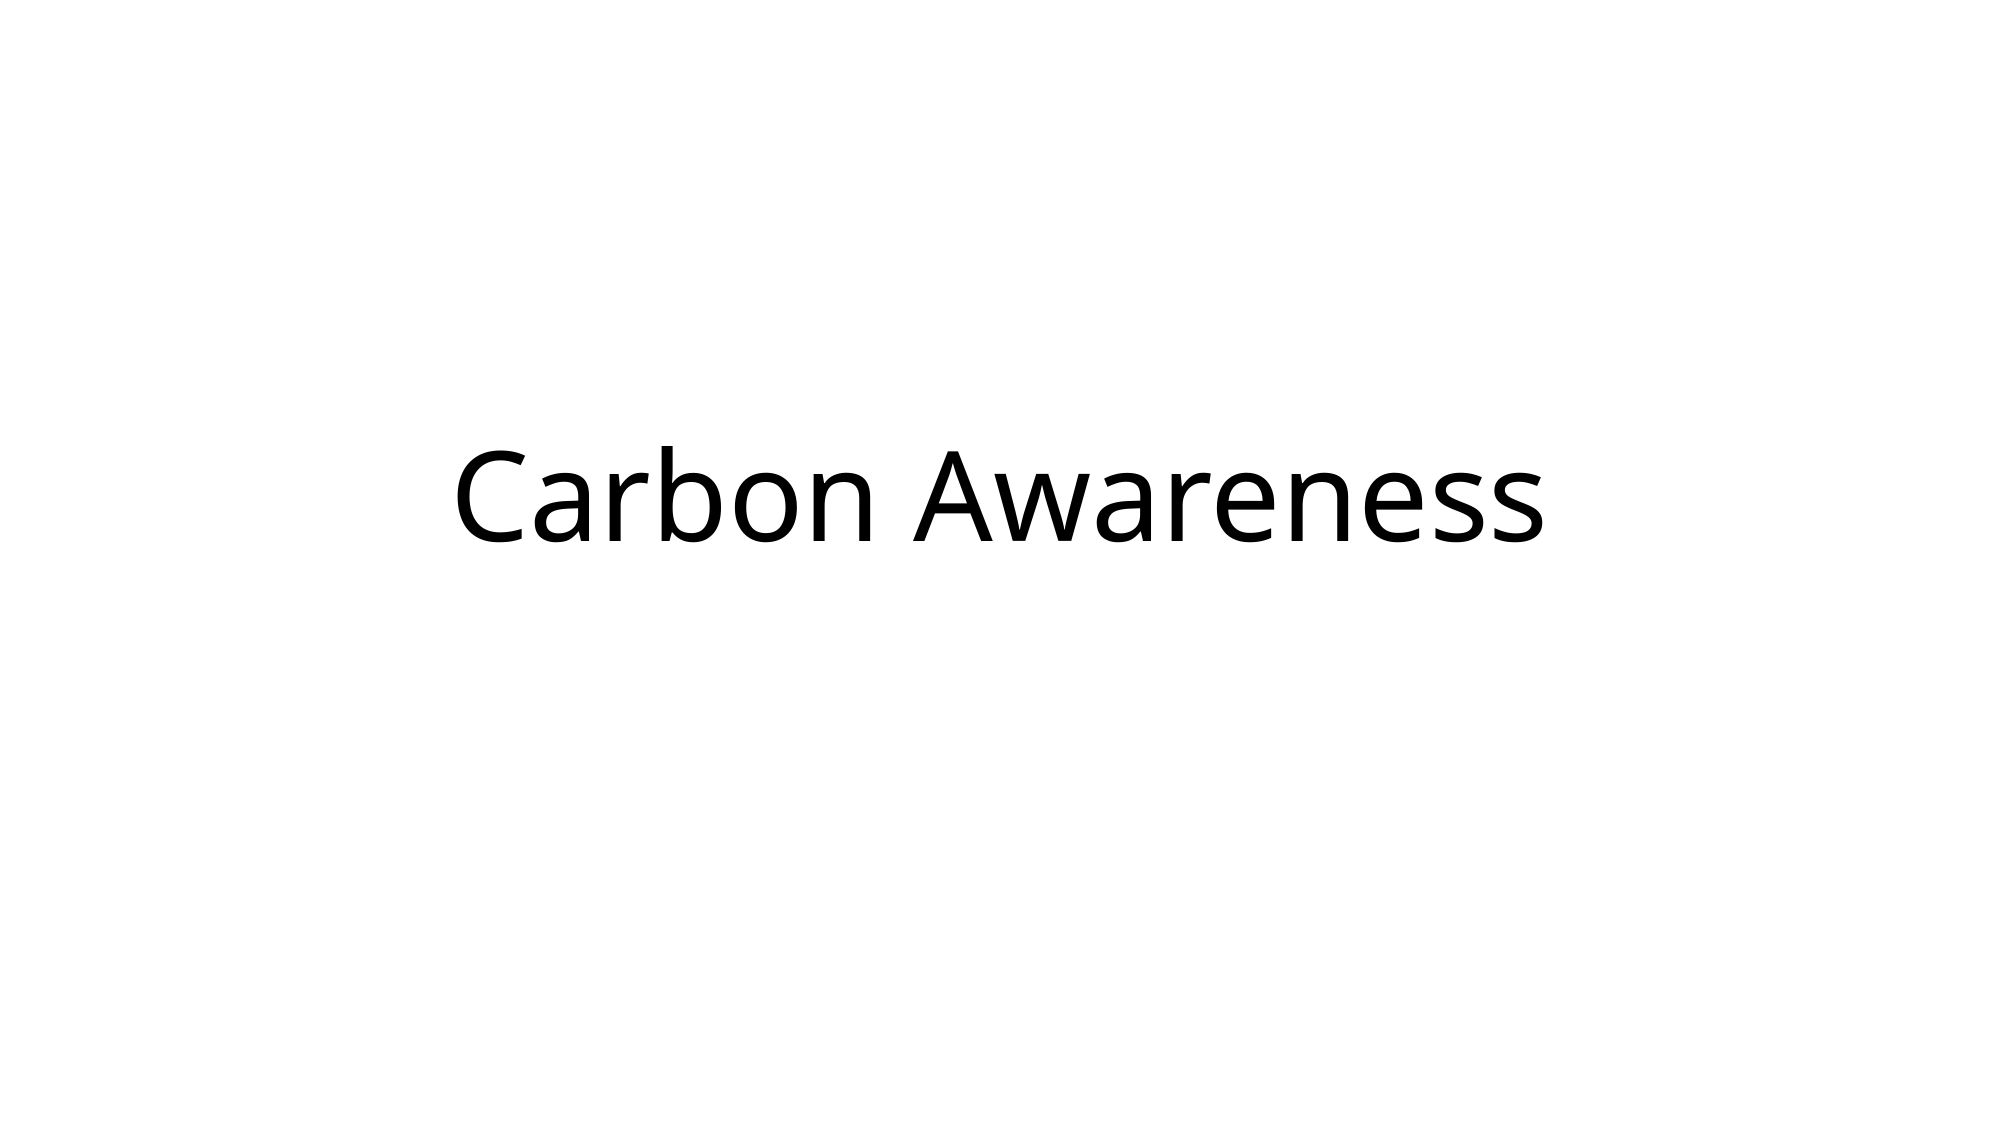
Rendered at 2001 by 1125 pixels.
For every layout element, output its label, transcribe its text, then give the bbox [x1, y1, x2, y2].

title Carbon Awareness [249, 184, 1750, 576]
